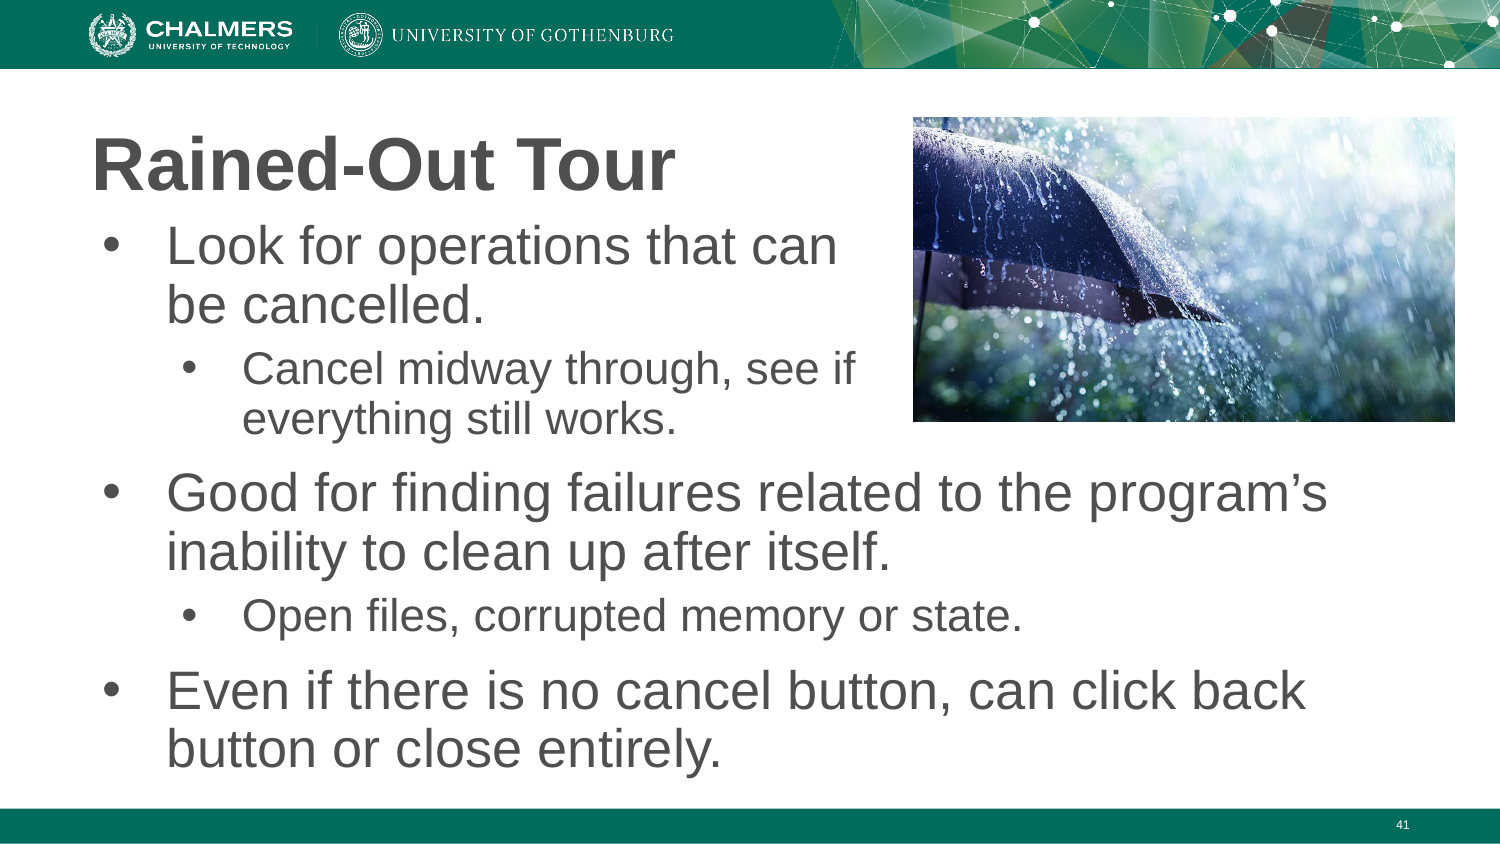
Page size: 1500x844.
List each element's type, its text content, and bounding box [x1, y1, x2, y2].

slide_number ‹#› [1074, 809, 1425, 844]
list Look for operations that can be cancelled. Cancel midway through, see if everything still works. Good for finding failures related to the program’s inability to clean up after itself. Open files, corrupted memory or state. Even if there is no cancel button, can click back button or close entirely. [76, 210, 1425, 782]
title Rained-Out Tour [76, 100, 1425, 210]
picture [64, 0, 696, 85]
picture [913, 117, 1455, 423]
picture [759, 0, 1500, 68]
